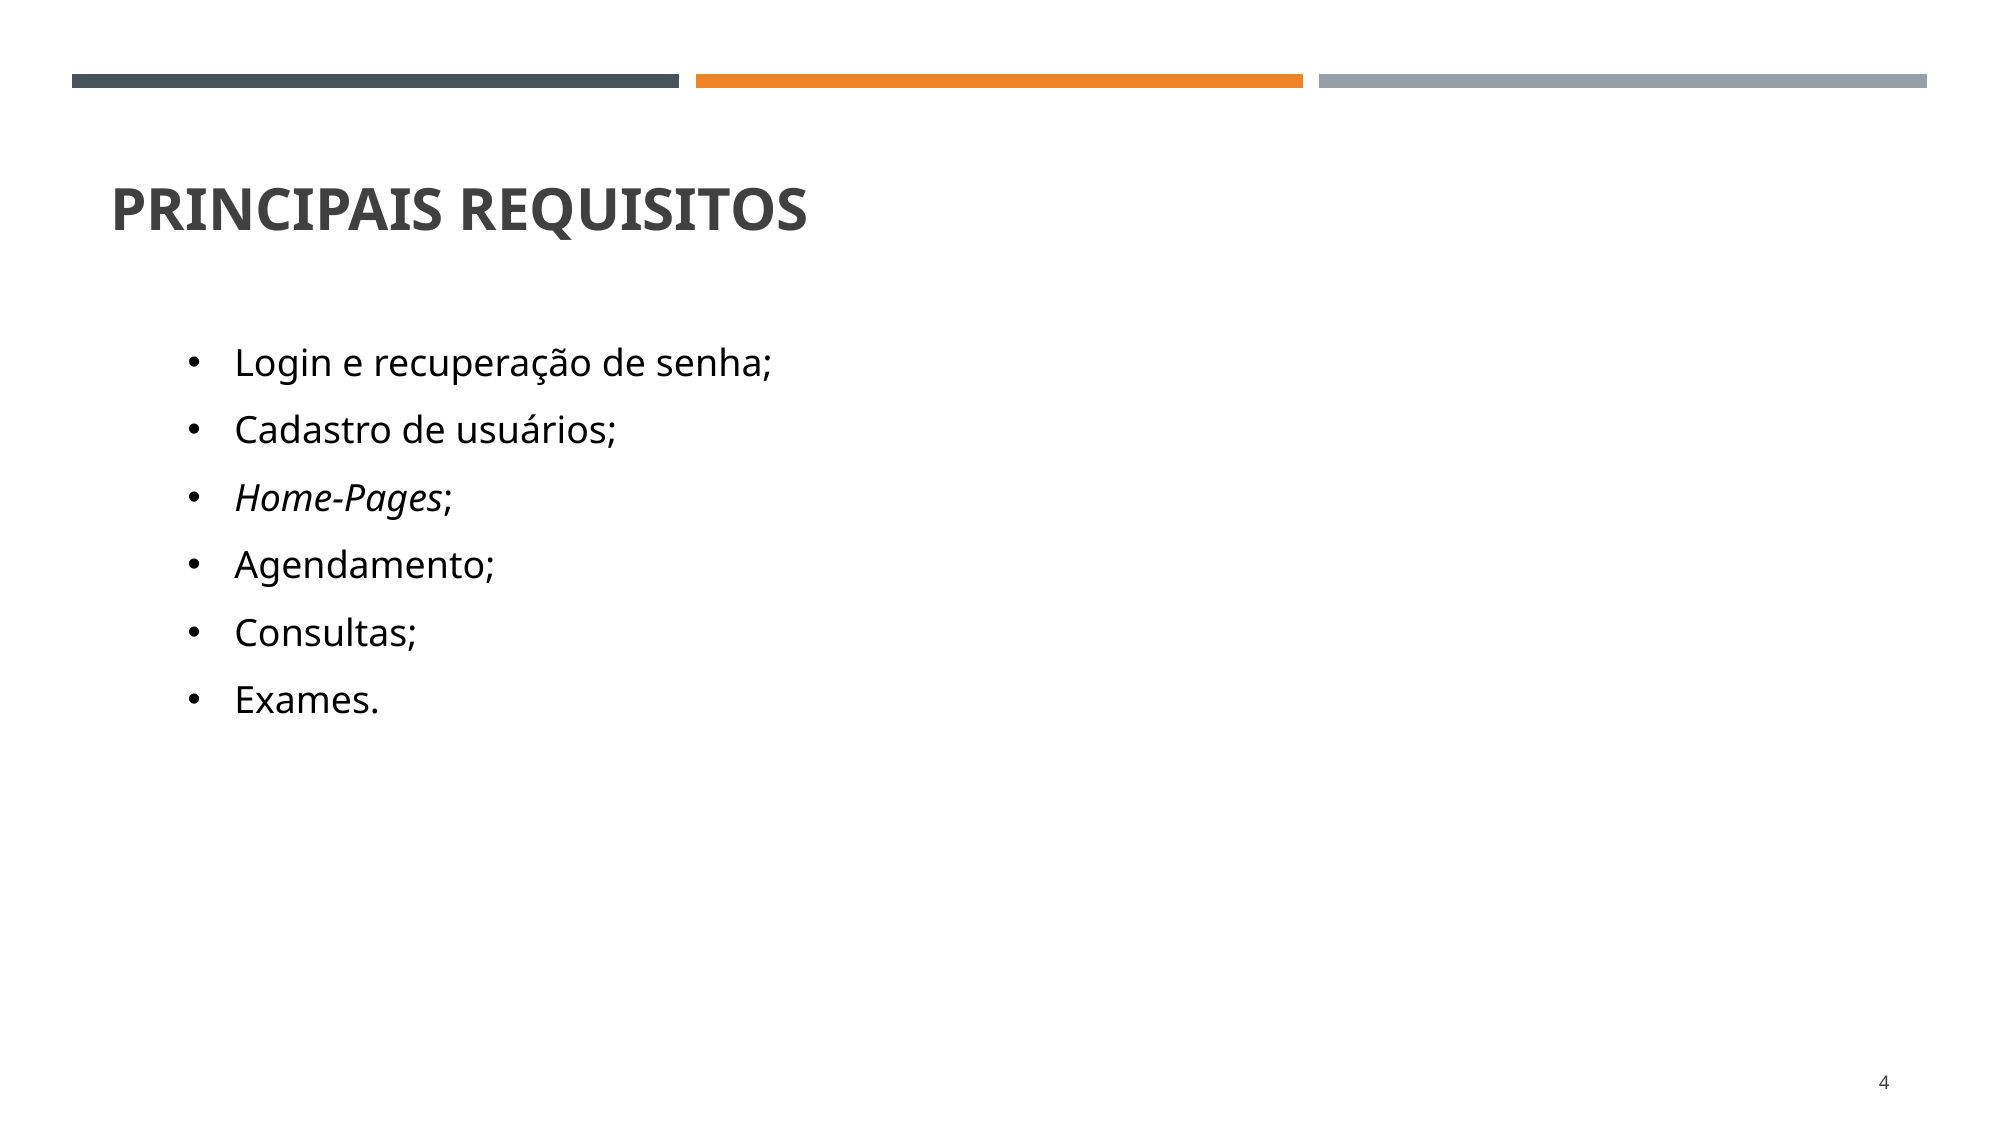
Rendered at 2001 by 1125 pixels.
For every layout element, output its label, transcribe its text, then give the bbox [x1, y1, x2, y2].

title PRINCIPAIS requisitos [95, 131, 1903, 250]
slide_number 4 [1732, 1053, 1905, 1114]
text_box Login e recuperação de senha; Cadastro de usuários; Home-Pages; Agendamento; Consultas; Exames. [172, 308, 1907, 729]
